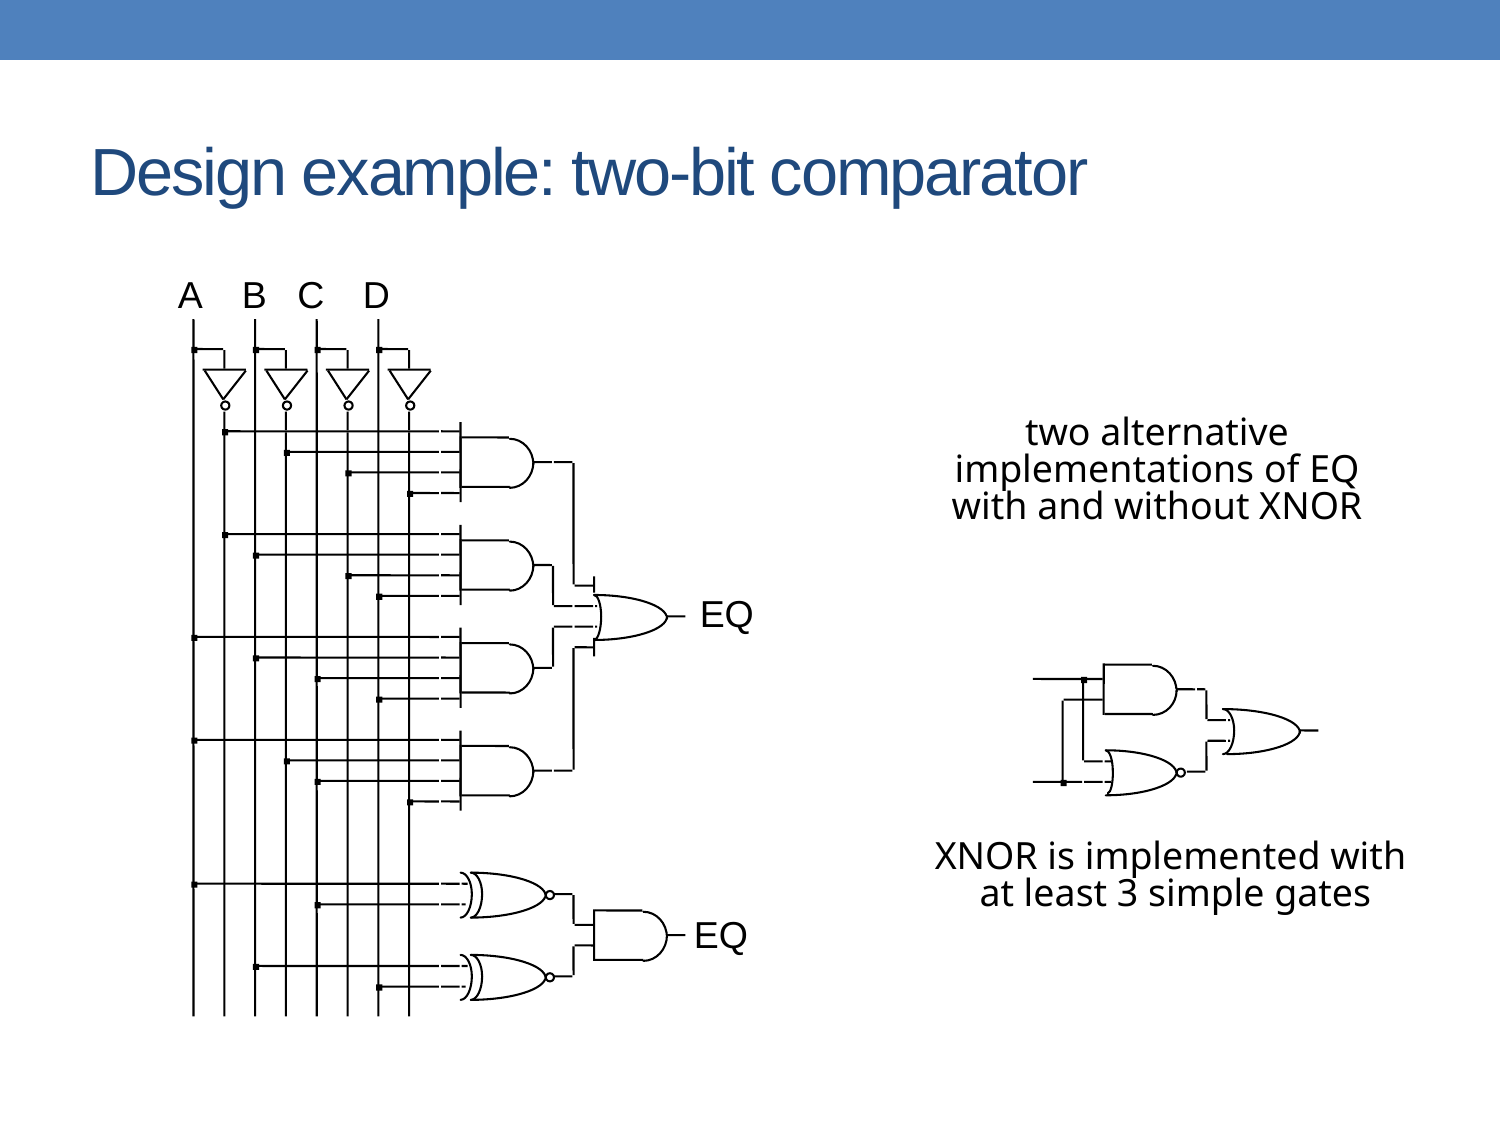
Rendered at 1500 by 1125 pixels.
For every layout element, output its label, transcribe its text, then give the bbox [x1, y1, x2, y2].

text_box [1032, 663, 1319, 796]
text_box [174, 274, 821, 1017]
title Design example: two-bit comparator [75, 87, 1425, 250]
text_box two alternative implementations of EQ with and without XNOR [955, 411, 1359, 544]
text_box XNOR is implemented with at least 3 simple gates [924, 835, 1427, 930]
